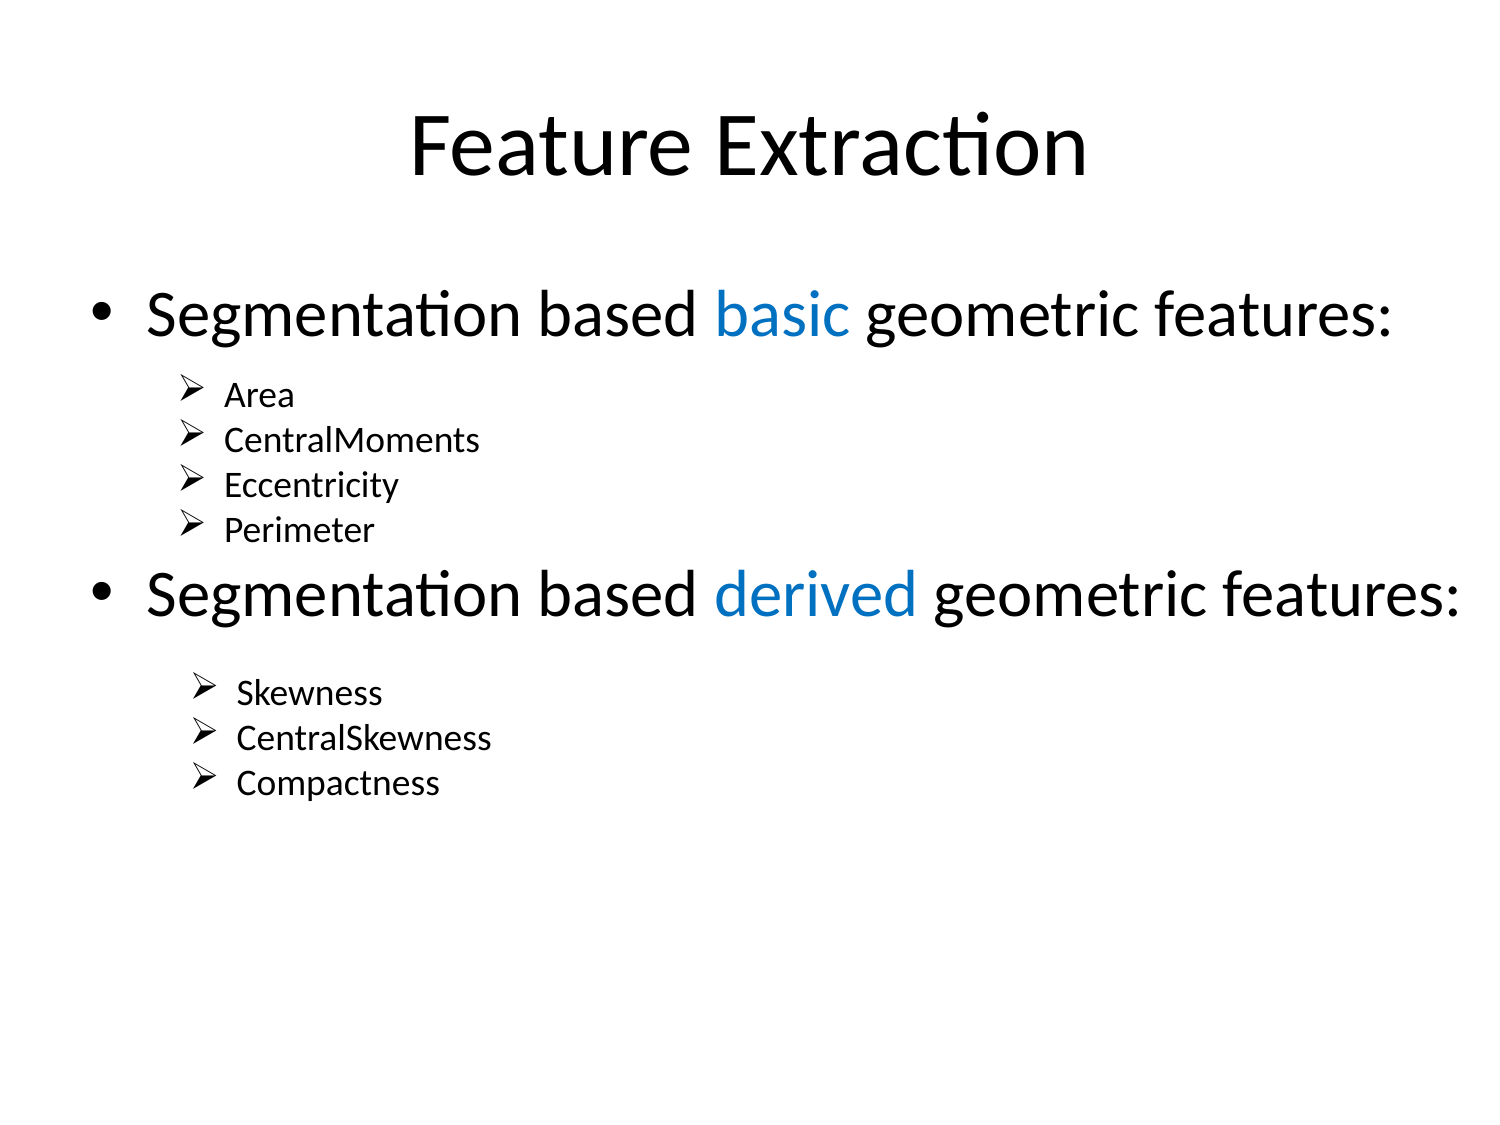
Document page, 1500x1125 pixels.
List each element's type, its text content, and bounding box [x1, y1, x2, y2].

text_box Skewness CentralSkewness Compactness [174, 660, 1188, 856]
list Segmentation based basic geometric features: Segmentation based derived geometric features: [75, 262, 1500, 1005]
title Feature Extraction [75, 45, 1425, 233]
text_box Area CentralMoments Eccentricity Perimeter [162, 362, 1175, 558]
